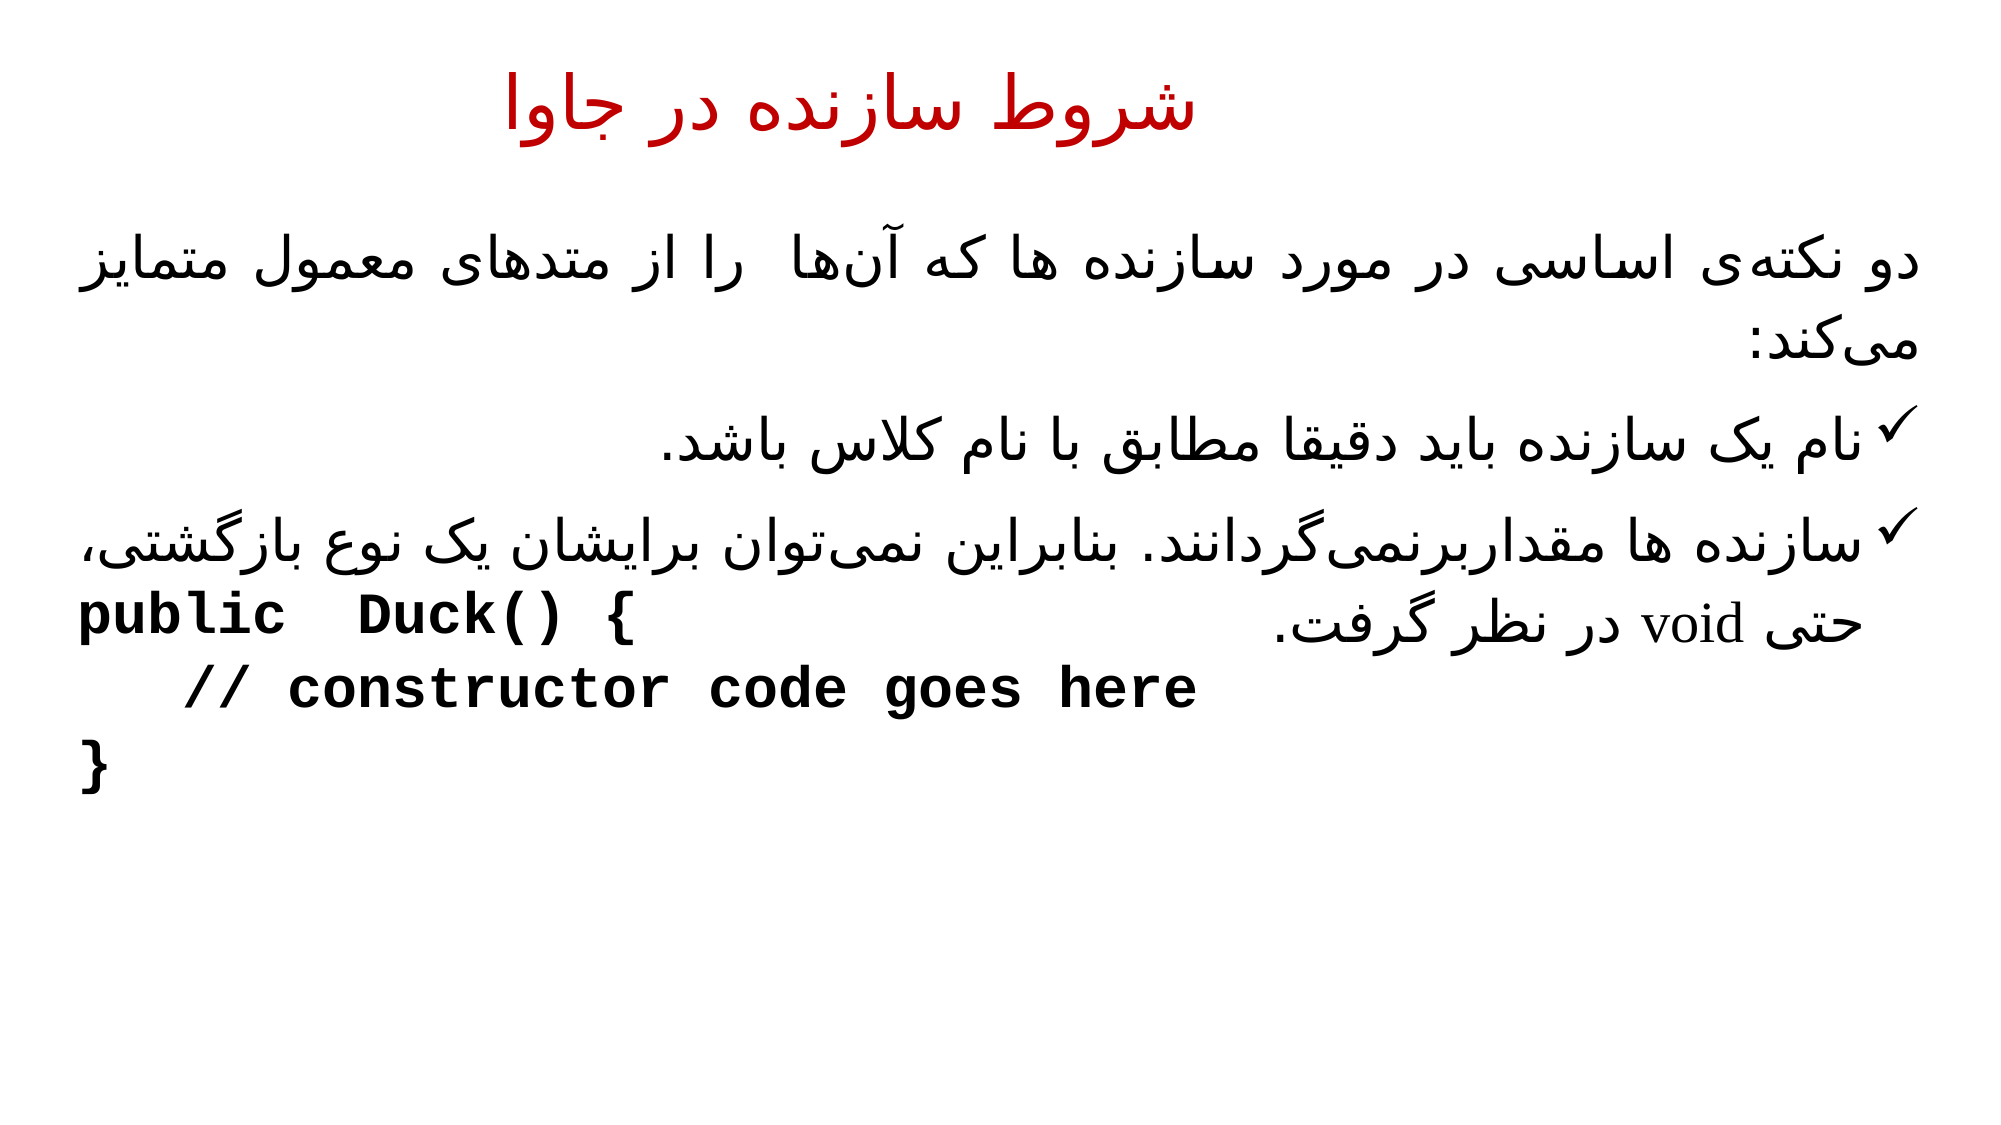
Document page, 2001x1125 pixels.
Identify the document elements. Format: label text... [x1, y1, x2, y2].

text_box public Duck() { // constructor code goes here } [63, 562, 1332, 802]
text_box شروط سازنده در جاوا [467, 27, 1236, 153]
text_box دو نکته‌ی اساسی در مورد سازنده ها که آن‌ها را از متدهای معمول متمایز می‌کند: نام یک سازنده باید دقیقا مطابق با نام کلاس باشد. سازنده ها مقداربرنمی‌گردانند. بنابراین نمی‌توان برایشان یک نوع بازگشتی، حتی void در نظر گرفت. [63, 202, 1937, 271]
